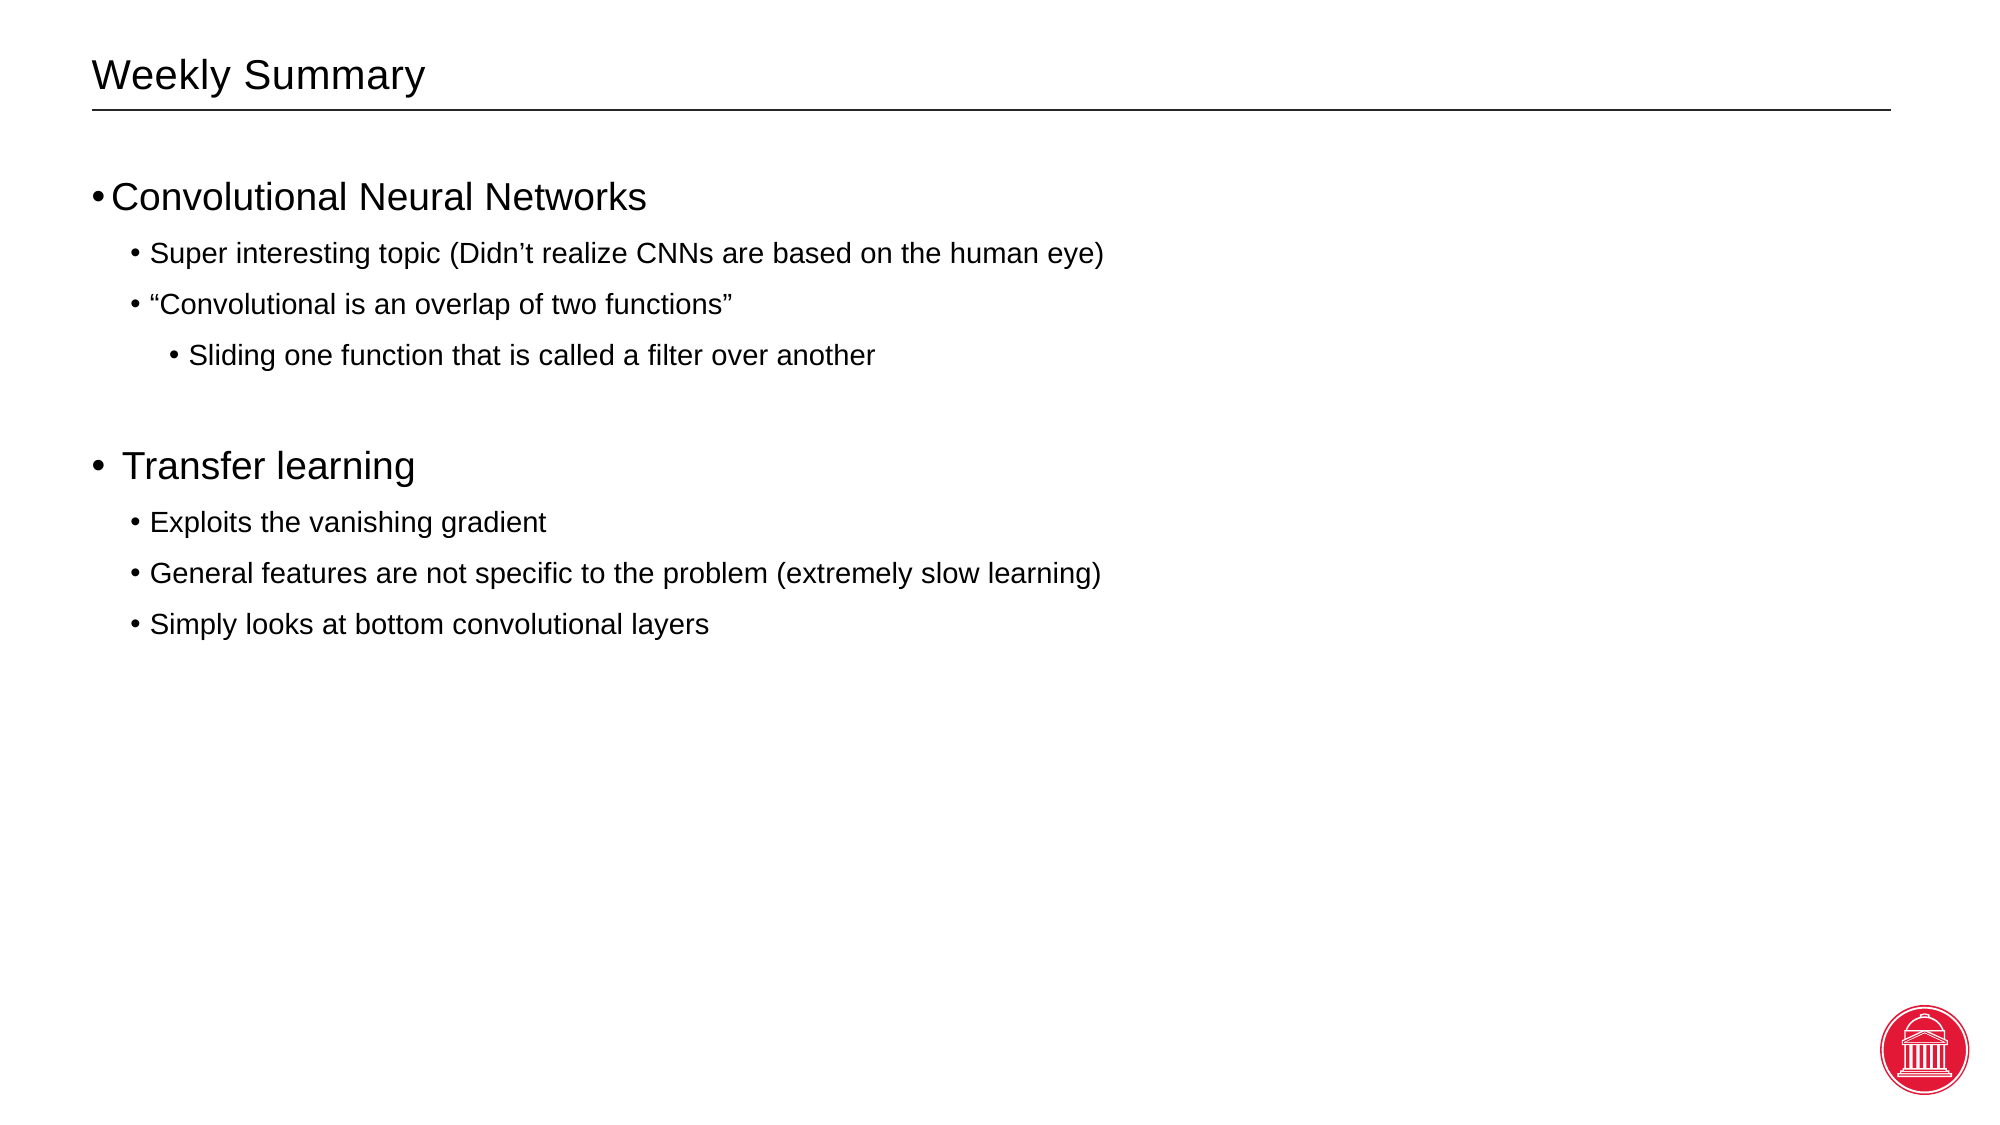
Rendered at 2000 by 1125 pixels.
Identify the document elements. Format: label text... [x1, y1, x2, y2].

title Weekly Summary [91, 42, 1892, 110]
list Convolutional Neural Networks Super interesting topic (Didn’t realize CNNs are based on the human eye) “Convolutional is an overlap of two functions” Sliding one function that is called a filter over another Transfer learning Exploits the vanishing gradient General features are not specific to the problem (extremely slow learning) Simply looks at bottom convolutional layers [91, 176, 1817, 642]
